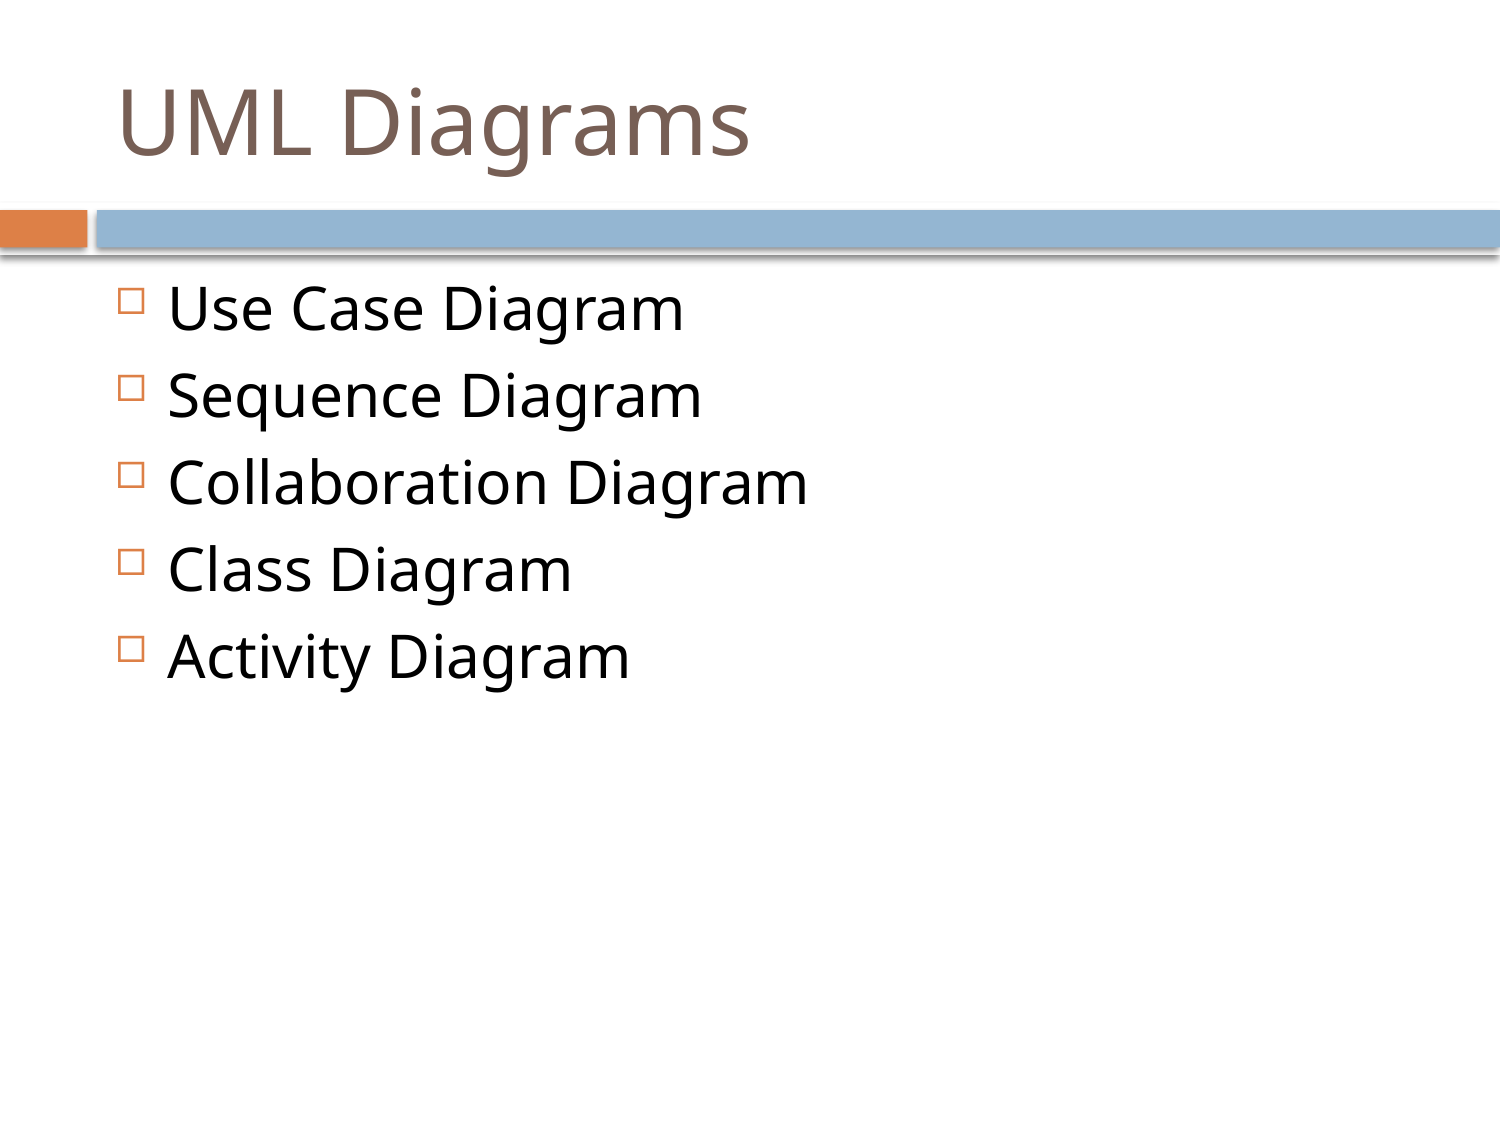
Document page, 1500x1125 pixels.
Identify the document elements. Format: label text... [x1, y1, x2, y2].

title UML Diagrams [100, 37, 1438, 200]
list Use Case Diagram Sequence Diagram Collaboration Diagram Class Diagram Activity Diagram [100, 262, 1438, 1000]
